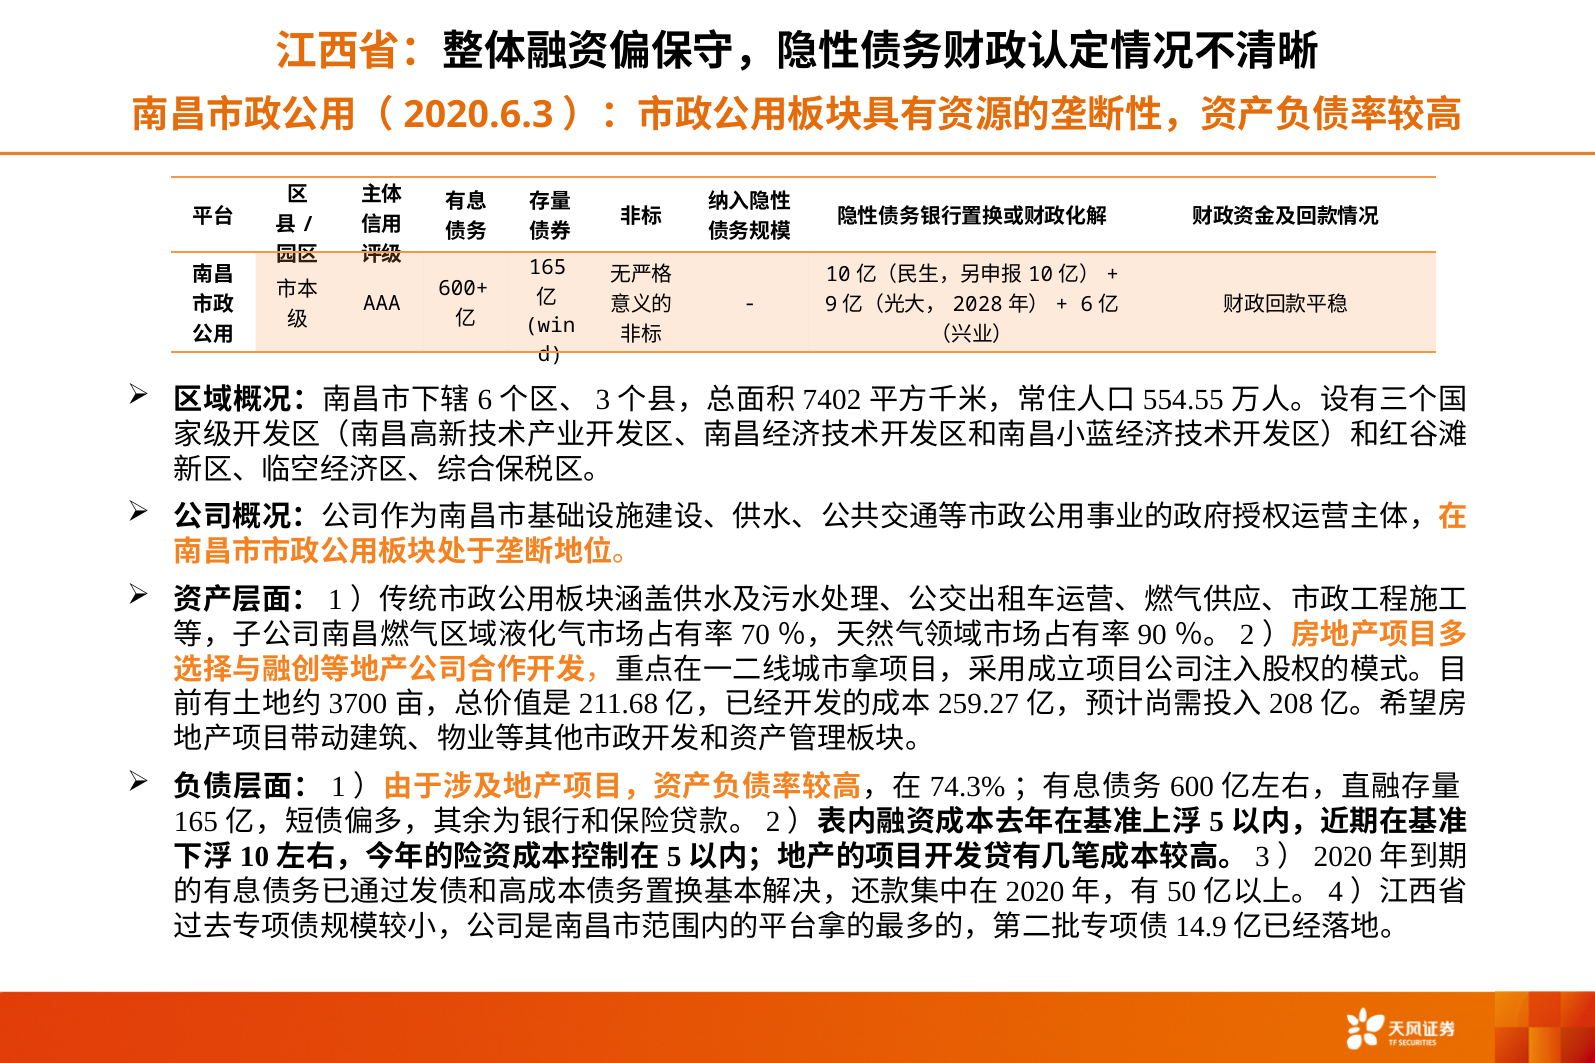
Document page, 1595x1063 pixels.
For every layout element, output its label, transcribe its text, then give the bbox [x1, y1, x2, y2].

table_cell AAA [340, 253, 424, 351]
table_header 财政资金及回款情况 [1135, 178, 1436, 251]
table_header 存量债券 [508, 178, 592, 251]
slide_number [1494, 992, 1595, 1063]
table_header 平台 [171, 178, 256, 251]
table_cell 165亿(wind) [508, 253, 592, 351]
text_box 南昌市政公用（2020.6.3）：市政公用板块具有资源的垄断性，资产负债率较高 [61, 82, 1534, 143]
text_box 区域概况：南昌市下辖6个区、3个县，总面积7402平方千米，常住人口554.55万人。设有三个国家级开发区（南昌高新技术产业开发区、南昌经济技术开发区和南昌小蓝经济技术开发区）和红谷滩新区、临空经济区、综合保税区。 公司概况：公司作为南昌市基础设施建设、供水、公共交通等市政公用事业的政府授权运营主体，在南昌市市政公用板块处于垄断地位。 资产层面：1）传统市政公用板块涵盖供水及污水处理、公交出租车运营、燃气供应、市政工程施工等，子公司南昌燃气区域液化气市场占有率70％，天然气领域市场占有率90％。2）房地产项目多选择与融创等地产公司合作开发，重点在一二线城市拿项目，采用成立项目公司注入股权的模式。目前有土地约3700亩，总价值是211.68亿，已经开发的成本259.27亿，预计尚需投入208亿。希望房地产项目带动建筑、物业等其他市政开发和资产管理板块。 负债层面：1）由于涉及地产项目，资产负债率较高，在74.3%；有息债务600亿左右，直融存量165亿，短债偏多，其余为银行和保险贷款。2）表内融资成本去年在基准上浮5以内，近期在基准下浮10左右，今年的险资成本控制在5以内；地产的项目开发贷有几笔成本较高。3）2020年到期的有息债务已通过发债和高成本债务置换基本解决，还款集中在2020年，有50亿以上。4）江西省过去专项债规模较小，公司是南昌市范围内的平台拿的最多的，第二批专项债14.9亿已经落地。 [112, 372, 1483, 950]
table_cell 财政回款平稳 [1135, 253, 1436, 351]
table_cell 市本级 [256, 253, 340, 351]
picture [0, 0, 1595, 151]
table_header 有息债务 [424, 178, 508, 251]
table_cell 600+亿 [424, 253, 508, 351]
table_cell 10亿（民生，另申报10亿）+ 9亿（光大，2028年）+ 6亿（兴业） [809, 253, 1135, 351]
table_cell 南昌市政公用 [171, 253, 256, 351]
table_header 区县/园区 [256, 178, 340, 251]
table_header 非标 [592, 178, 691, 251]
table_header 隐性债务银行置换或财政化解 [809, 178, 1135, 251]
text_box 江西省：整体融资偏保守，隐性债务财政认定情况不清晰 [165, 15, 1430, 81]
table_header 主体信用评级 [340, 178, 424, 251]
picture [0, 156, 1595, 1063]
table_header 纳入隐性债务规模 [691, 178, 809, 251]
table_cell - [691, 253, 809, 351]
table_cell 无严格意义的非标 [592, 253, 691, 351]
